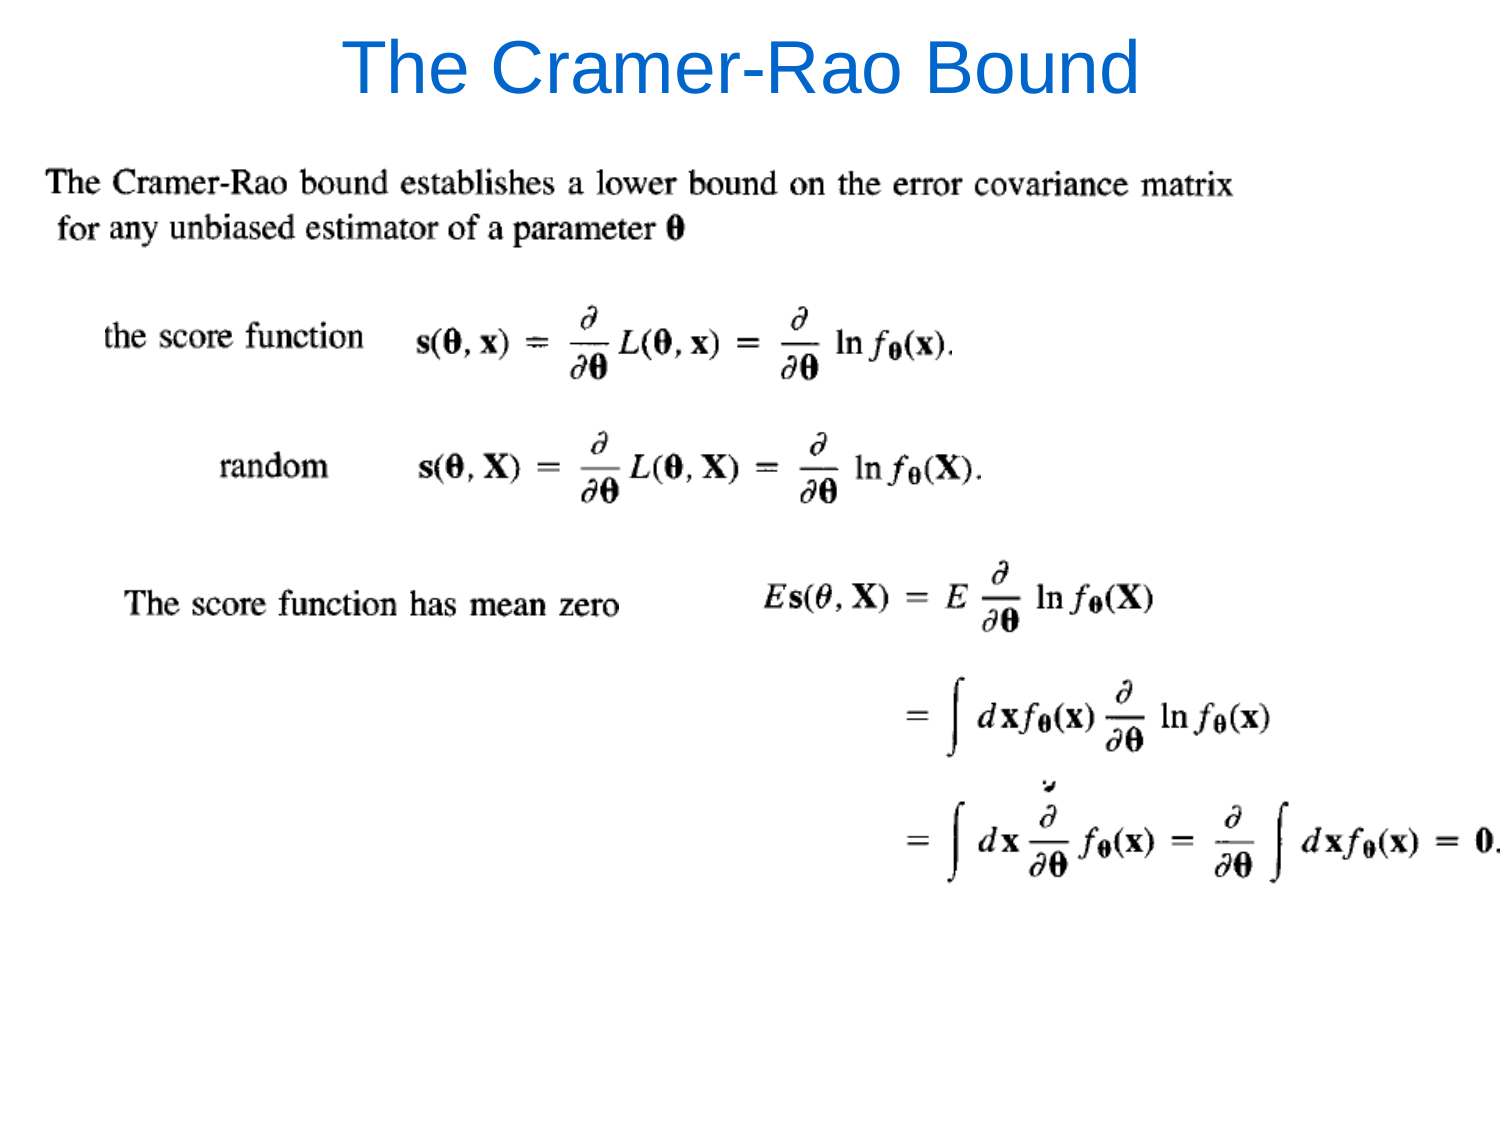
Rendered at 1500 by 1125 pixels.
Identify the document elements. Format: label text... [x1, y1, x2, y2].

title The Cramer-Rao Bound [66, 0, 1417, 129]
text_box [43, 157, 1235, 256]
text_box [124, 546, 1500, 918]
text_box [217, 412, 981, 524]
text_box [105, 301, 952, 384]
